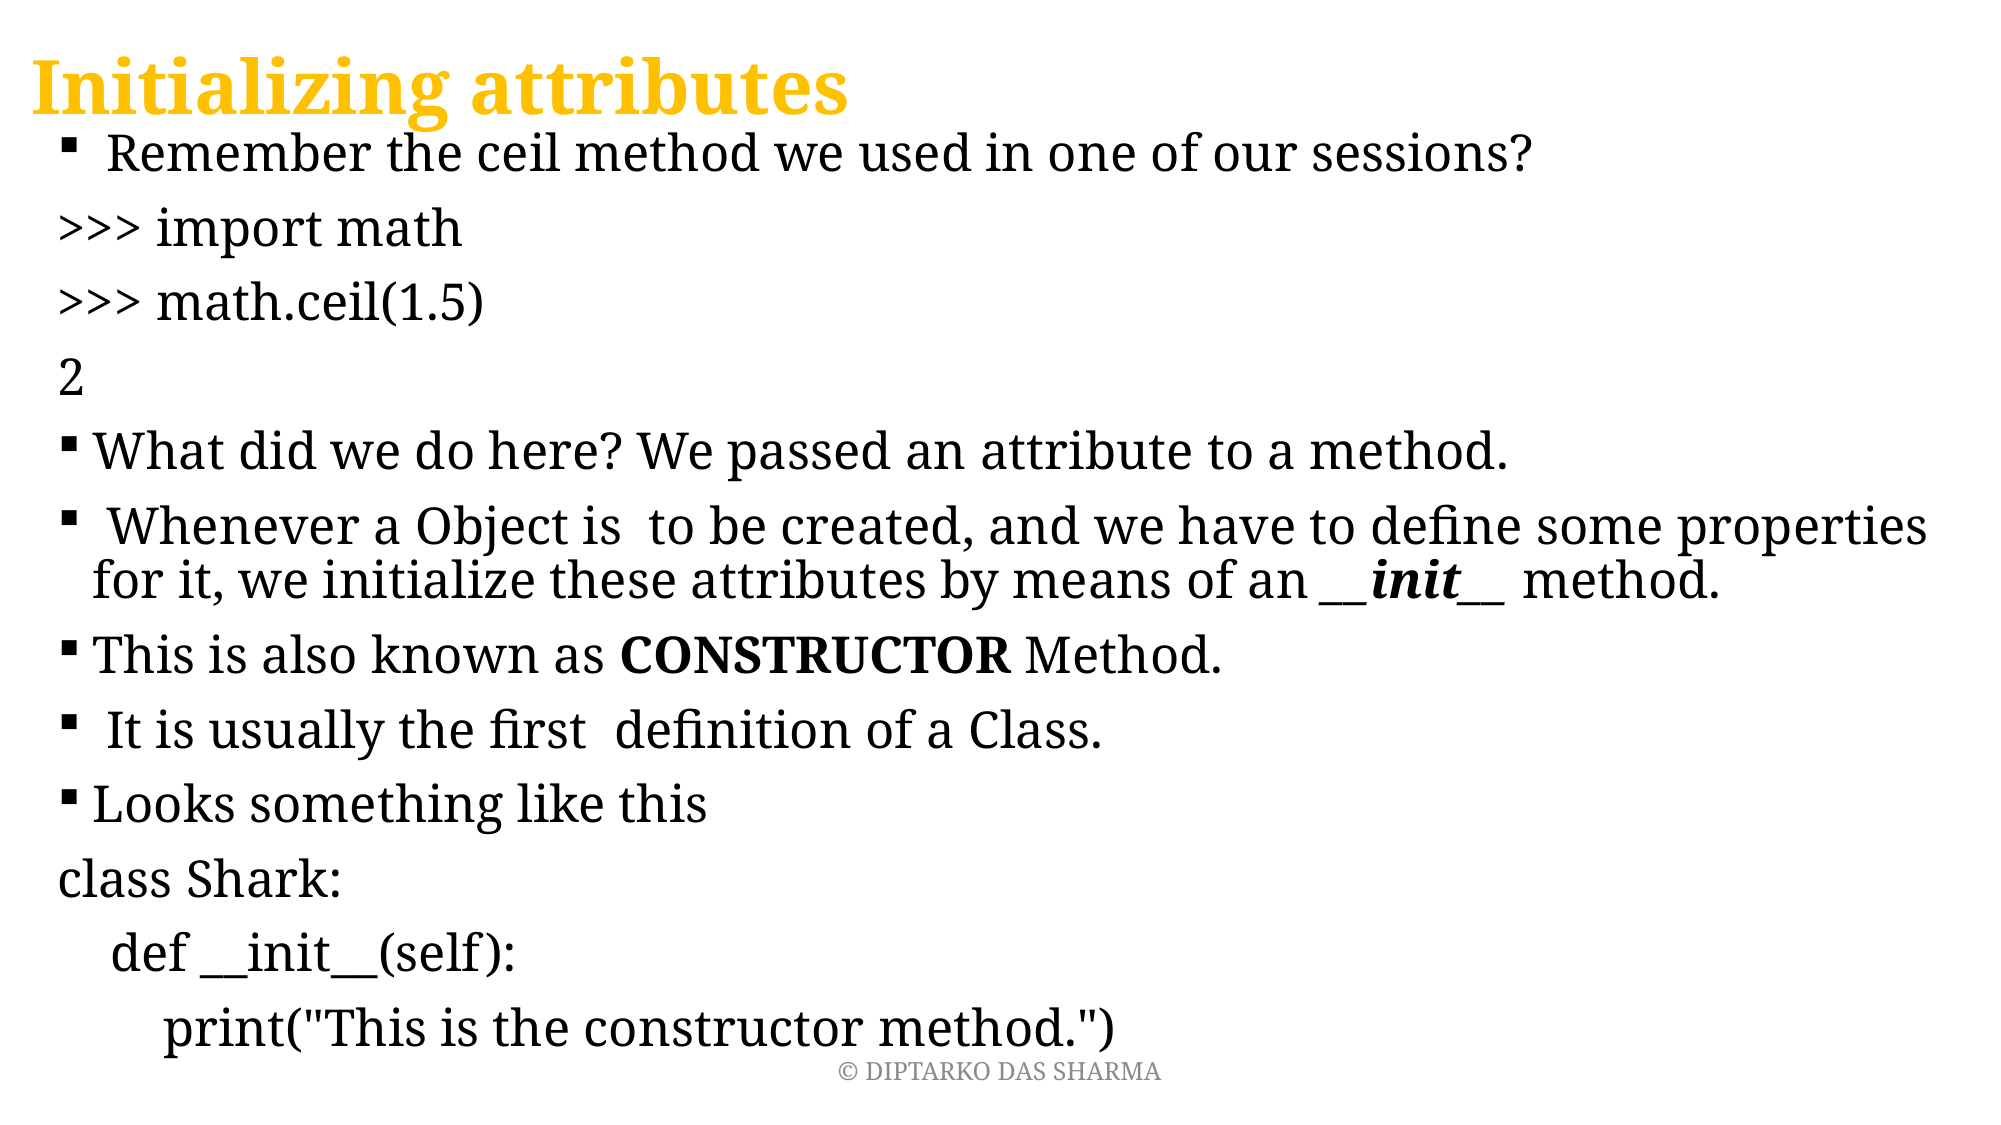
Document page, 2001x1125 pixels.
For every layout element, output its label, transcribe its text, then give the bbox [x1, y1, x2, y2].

title Initializing attributes [16, 47, 954, 133]
list Remember the ceil method we used in one of our sessions? >>> import math >>> math.ceil(1.5) 2 What did we do here? We passed an attribute to a method. Whenever a Object is to be created, and we have to define some properties for it, we initialize these attributes by means of an __init__ method. This is also known as CONSTRUCTOR Method. It is usually the first definition of a Class. Looks something like this class Shark: def __init__(self): print("This is the constructor method.") [42, 120, 1950, 1077]
footer © DIPTARKO DAS SHARMA [662, 1042, 1338, 1103]
